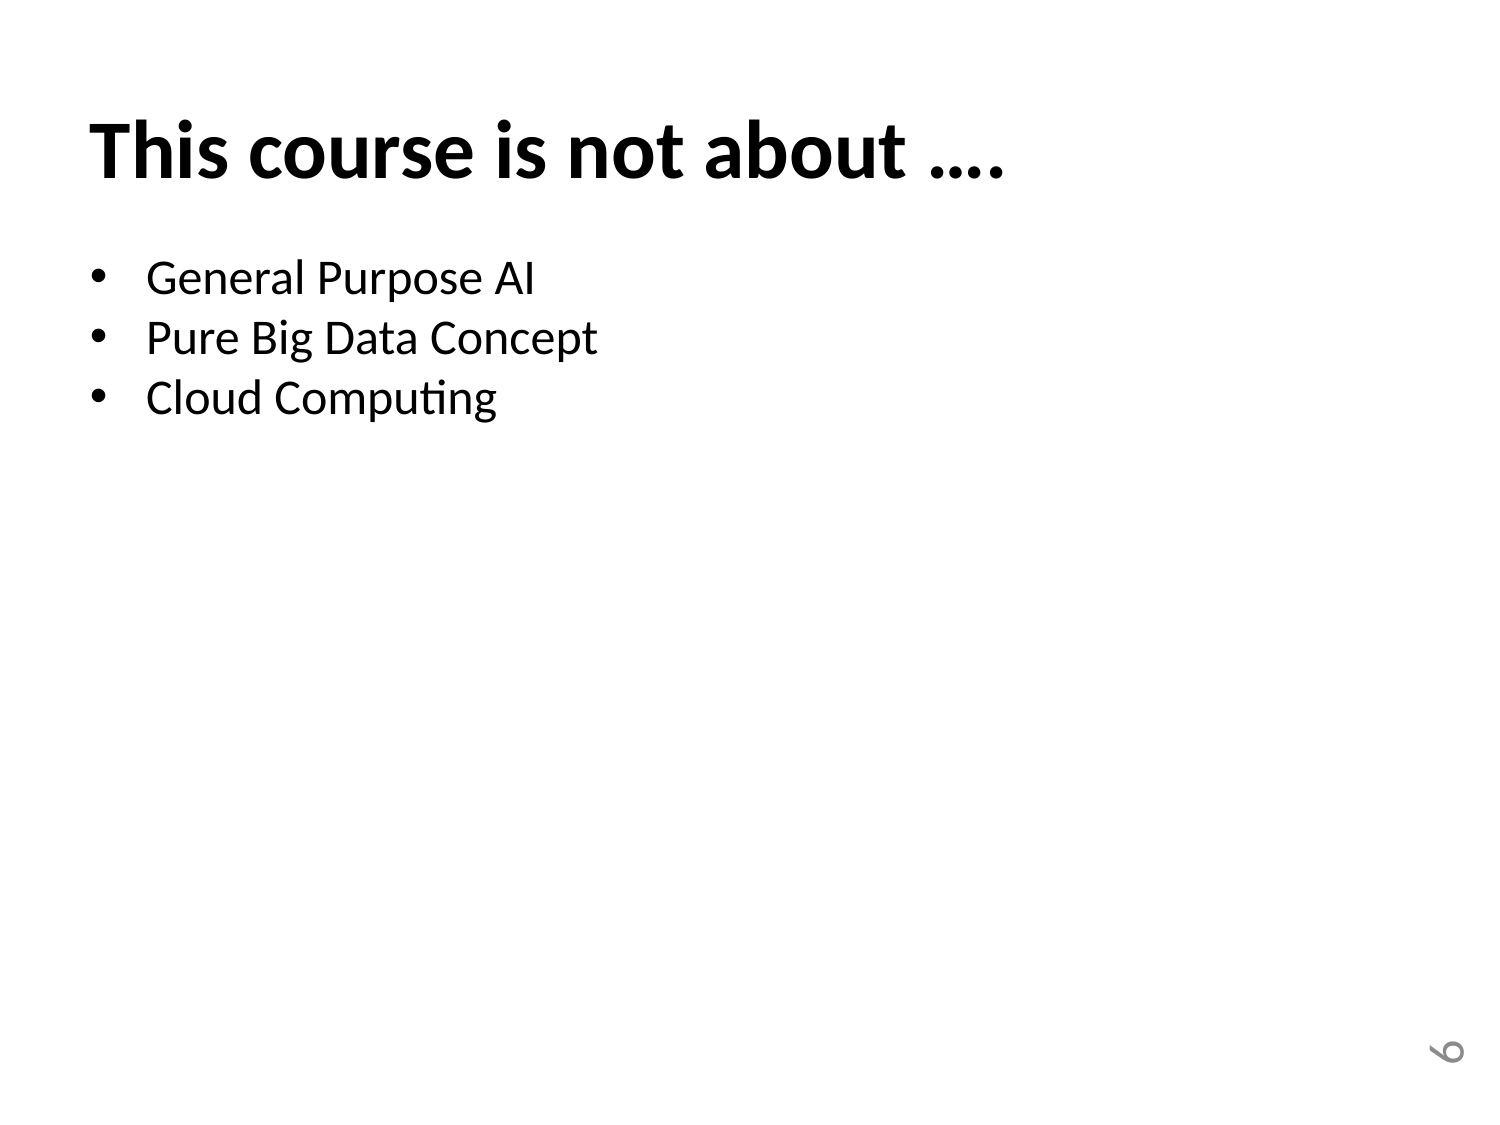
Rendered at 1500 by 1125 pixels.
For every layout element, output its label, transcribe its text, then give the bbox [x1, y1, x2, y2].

text_box General Purpose AI Pure Big Data Concept Cloud Computing [74, 237, 1438, 433]
slide_number 6 [1412, 1025, 1475, 1125]
text_box This course is not about …. [74, 87, 1438, 203]
